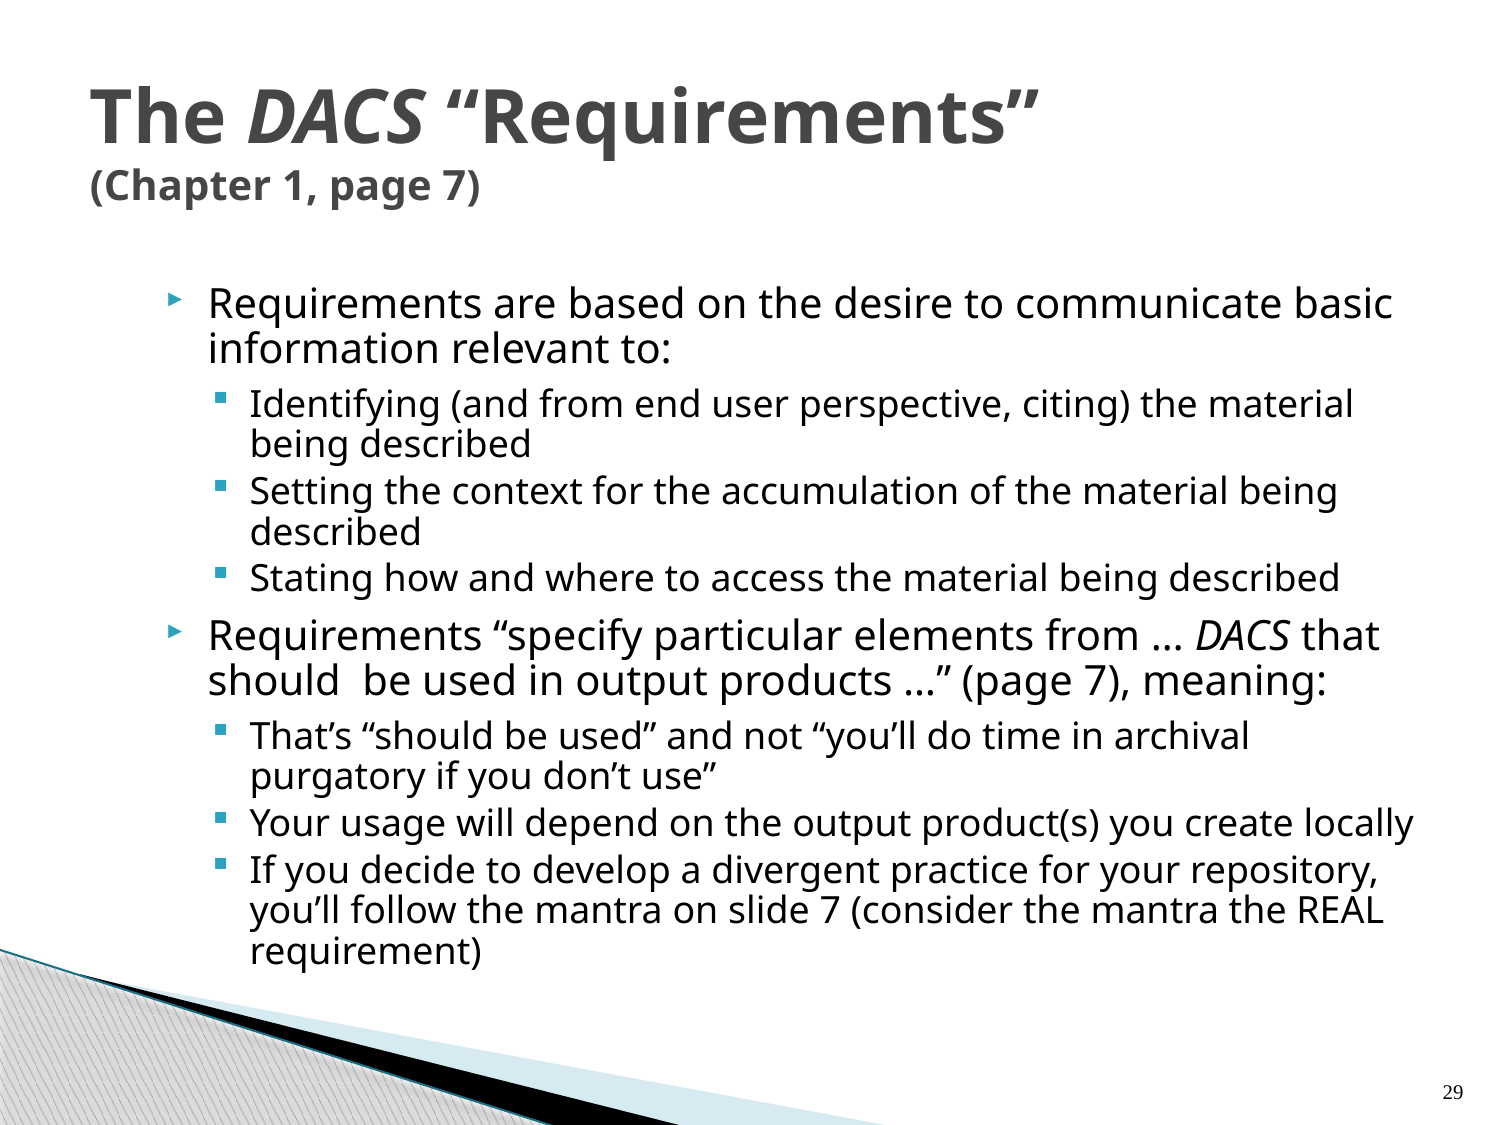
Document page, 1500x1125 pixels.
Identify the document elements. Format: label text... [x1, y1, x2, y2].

list Requirements are based on the desire to communicate basic information relevant to: Identifying (and from end user perspective, citing) the material being described Setting the context for the accumulation of the material being described Stating how and where to access the material being described Requirements “specify particular elements from … DACS that should be used in output products …” (page 7), meaning: That’s “should be used” and not “you’ll do time in archival purgatory if you don’t use” Your usage will depend on the output product(s) you create locally If you decide to develop a divergent practice for your repository, you’ll follow the mantra on slide 7 (consider the mantra the REAL requirement) [132, 274, 1439, 1038]
slide_number 29 [1418, 1051, 1479, 1112]
title The DACS “Requirements” (Chapter 1, page 7) [75, 45, 1425, 233]
